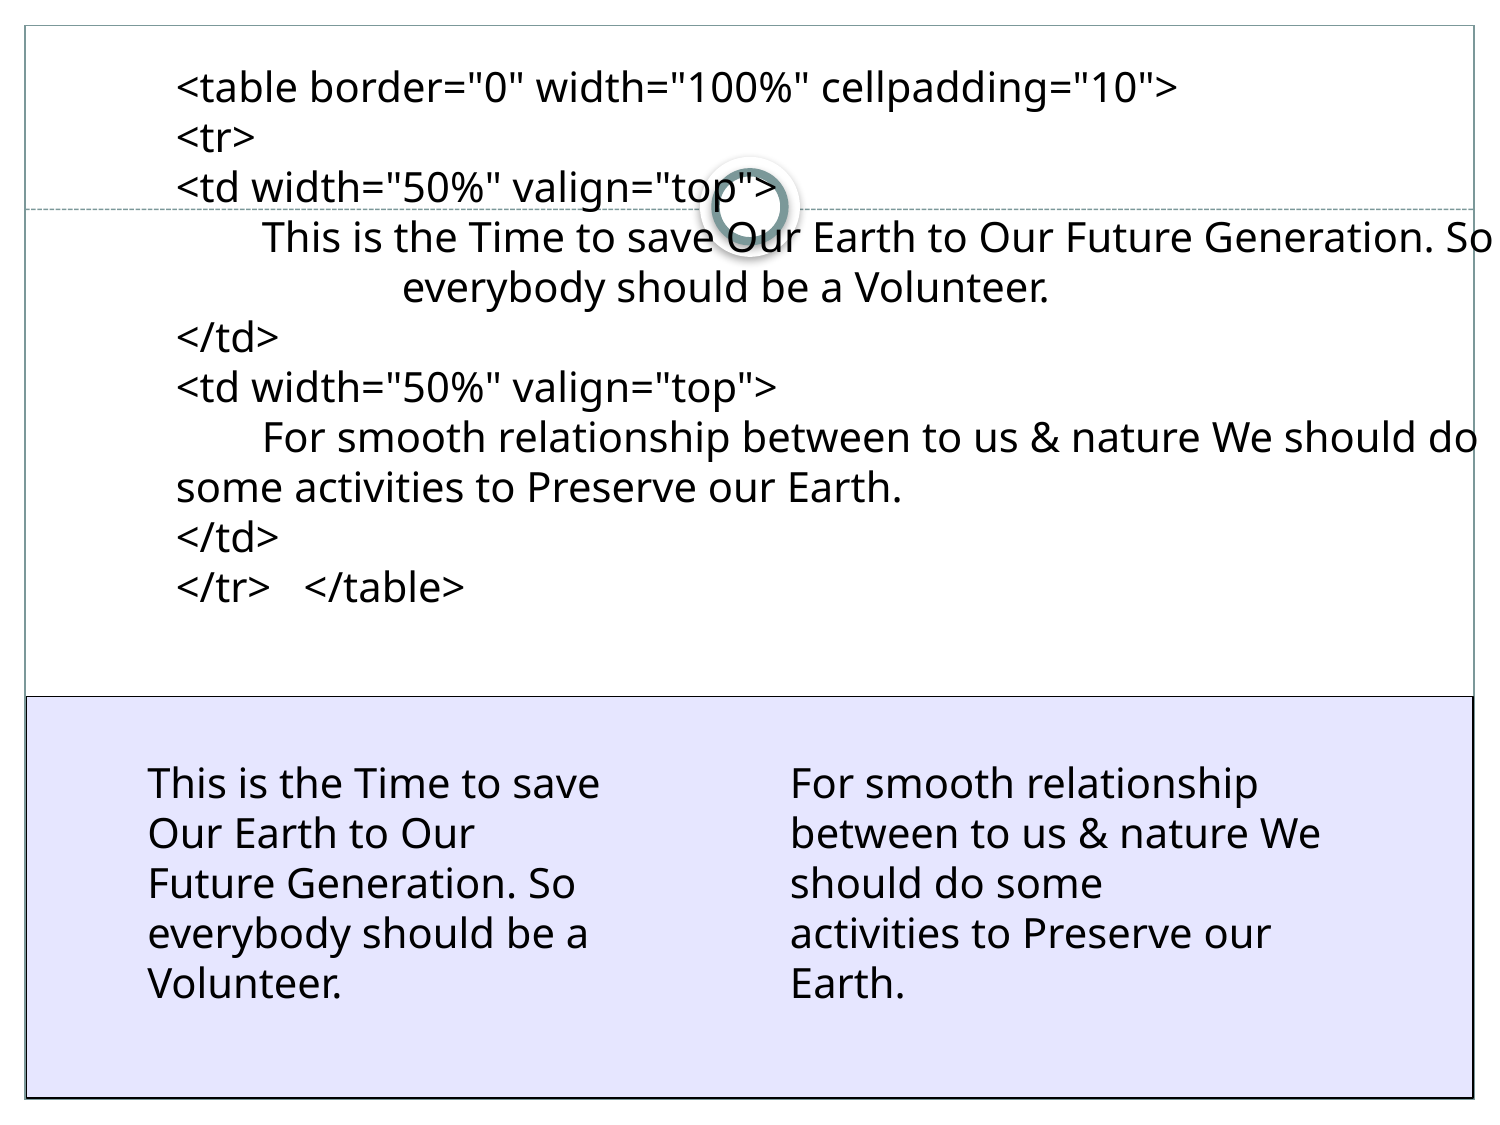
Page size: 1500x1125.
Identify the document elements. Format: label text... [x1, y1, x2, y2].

text_box This is the Time to save Our Earth to Our Future Generation. So everybody should be a Volunteer. [133, 750, 616, 1023]
text_box [26, 696, 1473, 1099]
text_box <table border="0" width="100%" cellpadding="10"> <tr> <td width="50%" valign="top"> This is the Time to save Our Earth to Our Future Generation. So everybody should be a Volunteer. </td> <td width="50%" valign="top"> For smooth relationship between to us & nature We should do some activities to Preserve our Earth. </td> </tr> </table> [162, 53, 1500, 638]
text_box For smooth relationship between to us & nature We should do some activities to Preserve our Earth. [776, 750, 1340, 1023]
